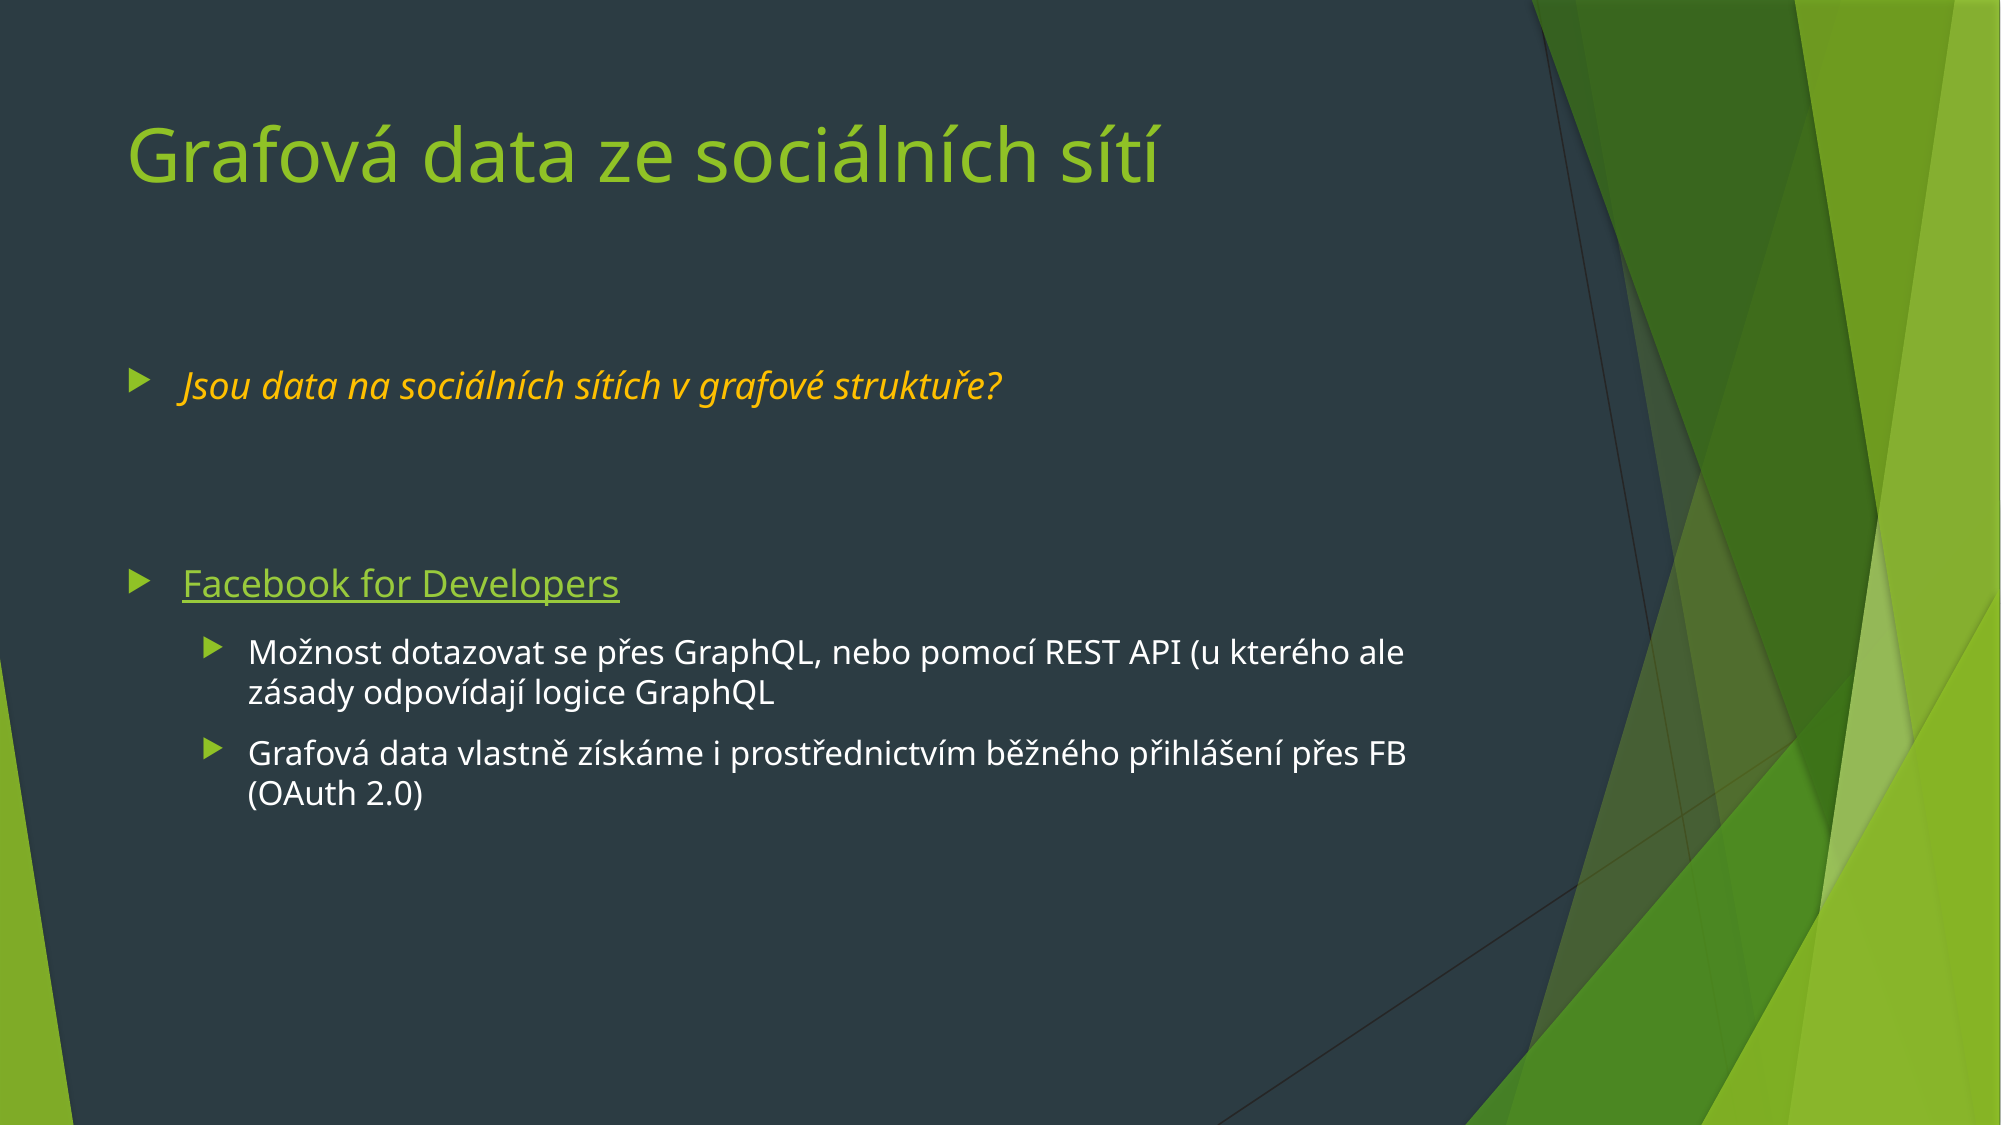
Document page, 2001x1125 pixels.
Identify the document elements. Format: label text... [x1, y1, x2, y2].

list Jsou data na sociálních sítích v grafové struktuře? Facebook for Developers Možnost dotazovat se přes GraphQL, nebo pomocí REST API (u kterého ale zásady odpovídají logice GraphQL Grafová data vlastně získáme i prostřednictvím běžného přihlášení přes FB (OAuth 2.0) [111, 354, 1522, 992]
title Grafová data ze sociálních sítí [111, 99, 1522, 317]
